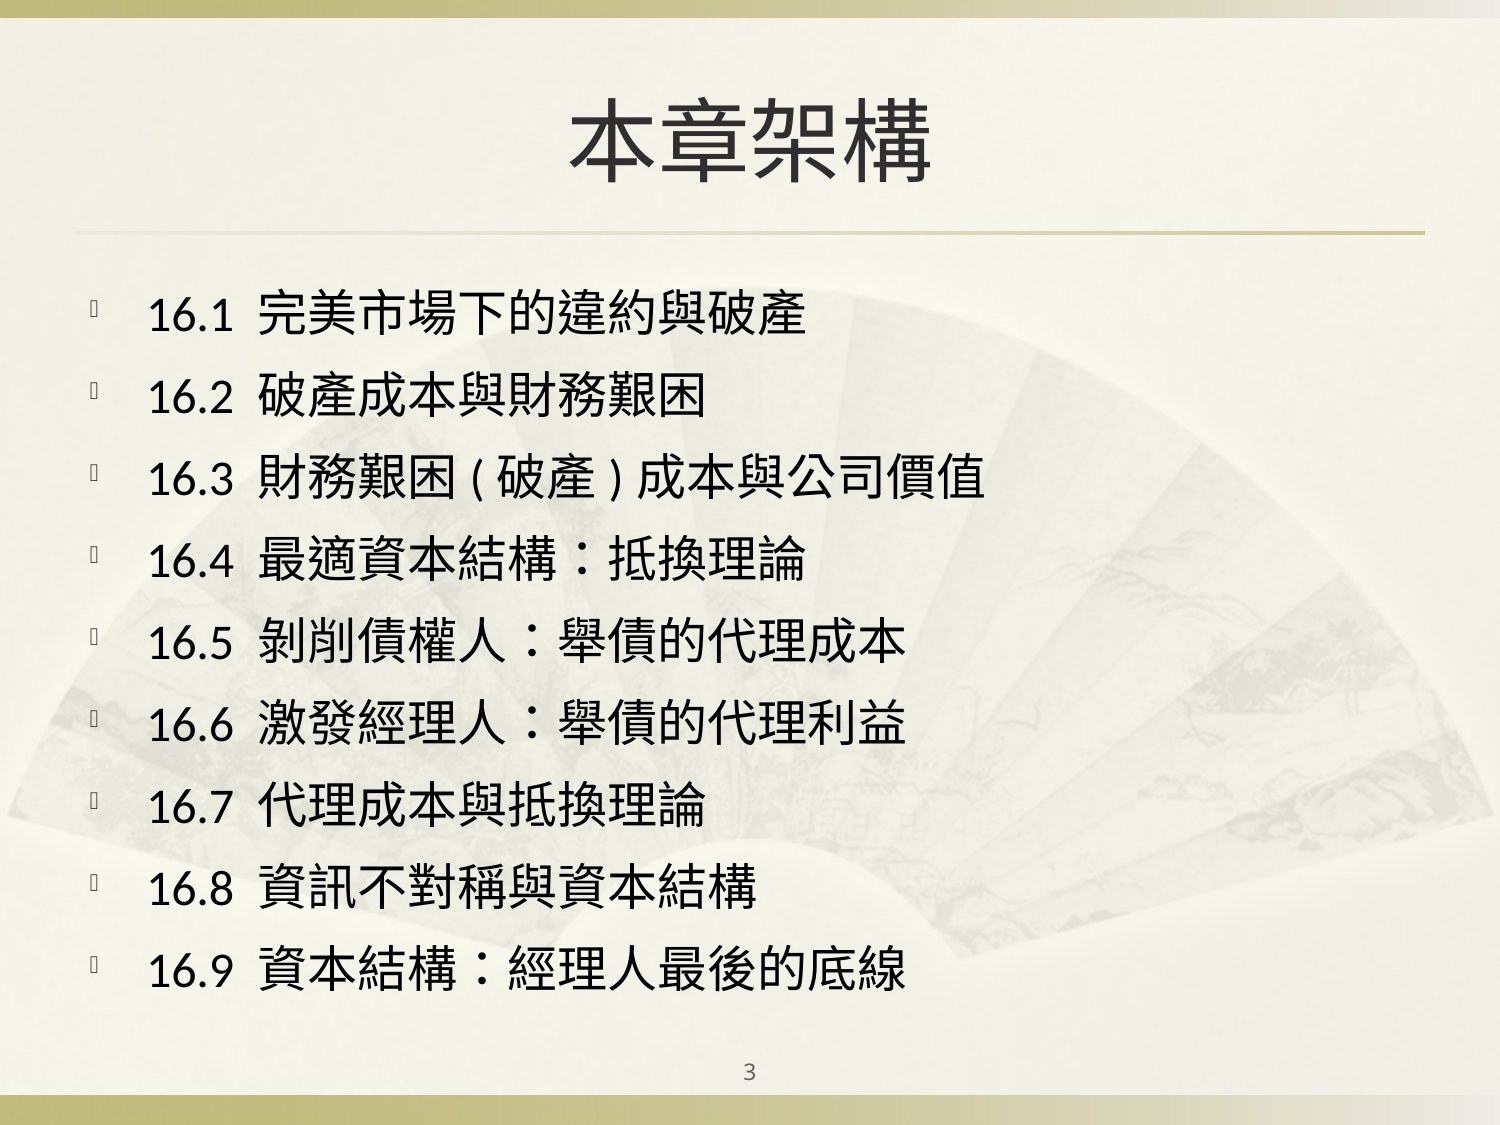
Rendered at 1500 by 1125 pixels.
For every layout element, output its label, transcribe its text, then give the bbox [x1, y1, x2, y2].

slide_number 3 [675, 1050, 825, 1097]
title 本章架構 [75, 45, 1425, 233]
list 16.1 完美市場下的違約與破產 16.2 破產成本與財務艱困 16.3 財務艱困(破產)成本與公司價值 16.4 最適資本結構：抵換理論 16.5 剝削債權人：舉債的代理成本 16.6 激發經理人：舉債的代理利益 16.7 代理成本與抵換理論 16.8 資訊不對稱與資本結構 16.9 資本結構：經理人最後的底線 [75, 262, 1425, 1032]
